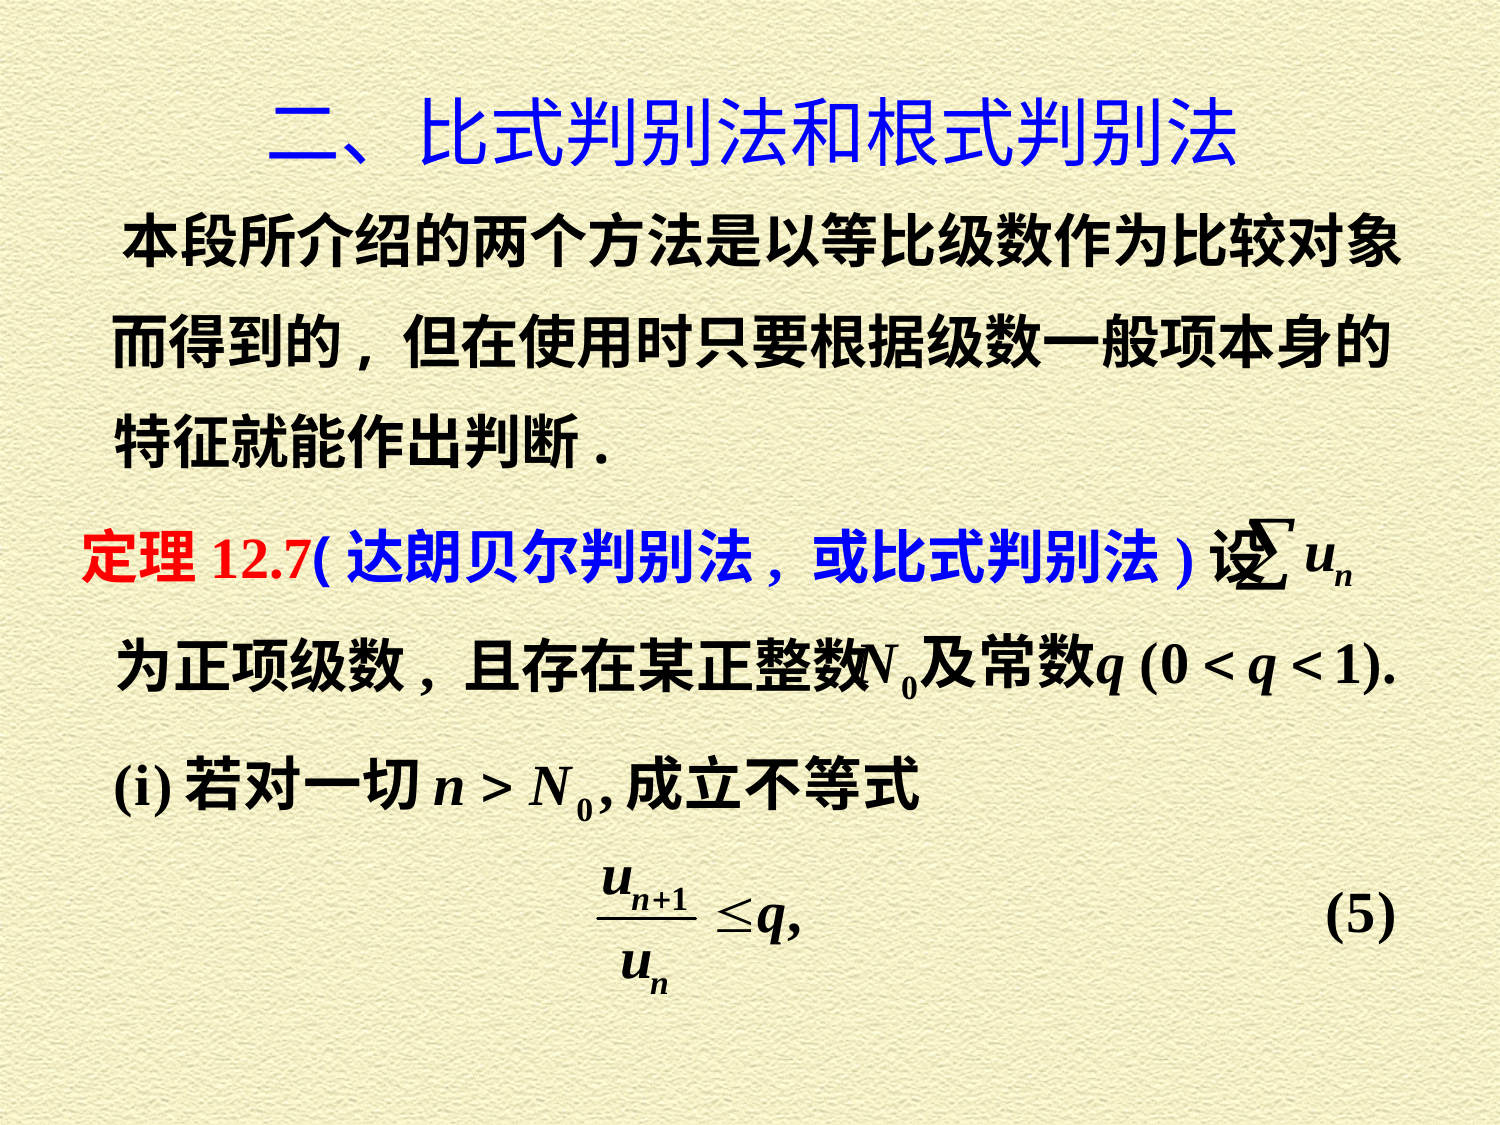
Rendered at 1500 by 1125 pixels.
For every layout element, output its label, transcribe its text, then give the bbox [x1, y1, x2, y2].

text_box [100, 621, 1400, 707]
text_box 而得到的, 但在使用时只要根据级数一般项本身的 [95, 298, 1421, 383]
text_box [112, 751, 924, 827]
text_box 特征就能作出判断. [99, 397, 626, 482]
text_box 二、比式判别法和根式判别法 [250, 78, 1269, 184]
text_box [593, 843, 1400, 1000]
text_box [98, 512, 1362, 598]
text_box 本段所介绍的两个方法是以等比级数作为比较对象 [107, 196, 1432, 282]
picture [0, 0, 1500, 1125]
